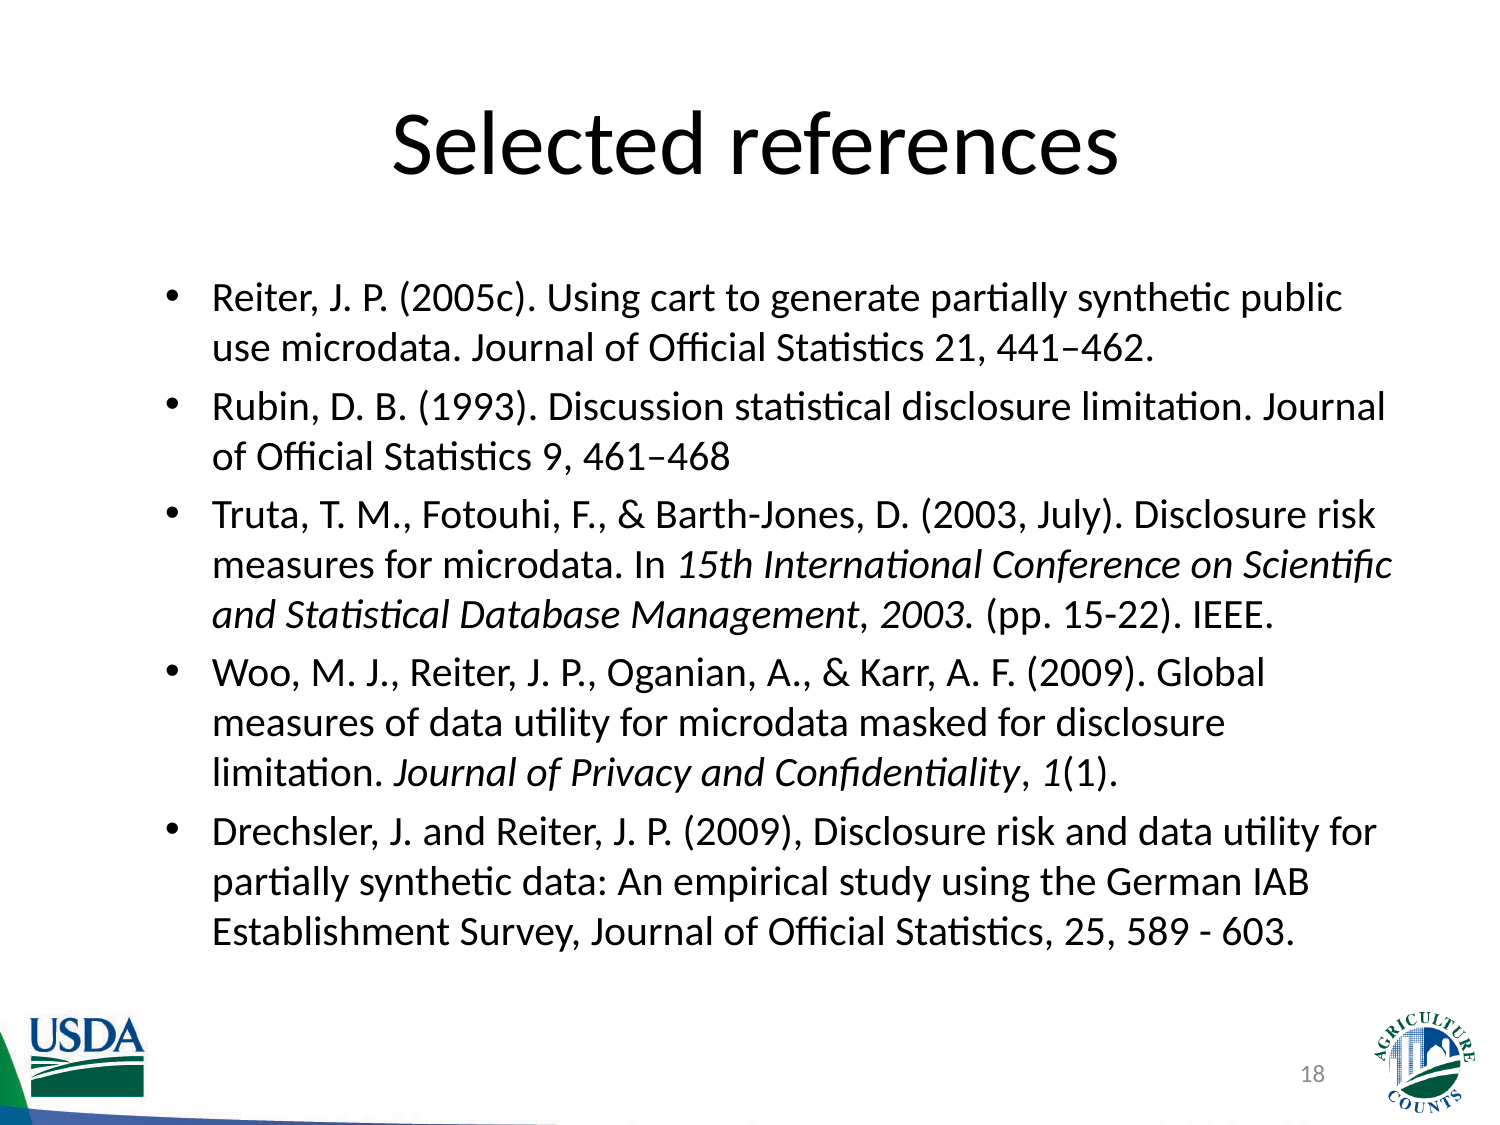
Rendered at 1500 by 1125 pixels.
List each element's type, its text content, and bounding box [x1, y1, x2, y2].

picture [1374, 1012, 1475, 1113]
list Reiter, J. P. (2005c). Using cart to generate partially synthetic public use microdata. Journal of Official Statistics 21, 441–462. Rubin, D. B. (1993). Discussion statistical disclosure limitation. Journal of Official Statistics 9, 461–468 Truta, T. M., Fotouhi, F., & Barth-Jones, D. (2003, July). Disclosure risk measures for microdata. In 15th International Conference on Scientific and Statistical Database Management, 2003. (pp. 15-22). IEEE. Woo, M. J., Reiter, J. P., Oganian, A., & Karr, A. F. (2009). Global measures of data utility for microdata masked for disclosure limitation. Journal of Privacy and Confidentiality, 1(1). Drechsler, J. and Reiter, J. P. (2009), Disclosure risk and data utility for partially synthetic data: An empirical study using the German IAB Establishment Survey, Journal of Official Statistics, 25, 589 - 603. [75, 262, 1425, 1013]
picture [0, 987, 1321, 1125]
title Selected references [125, 50, 1388, 225]
